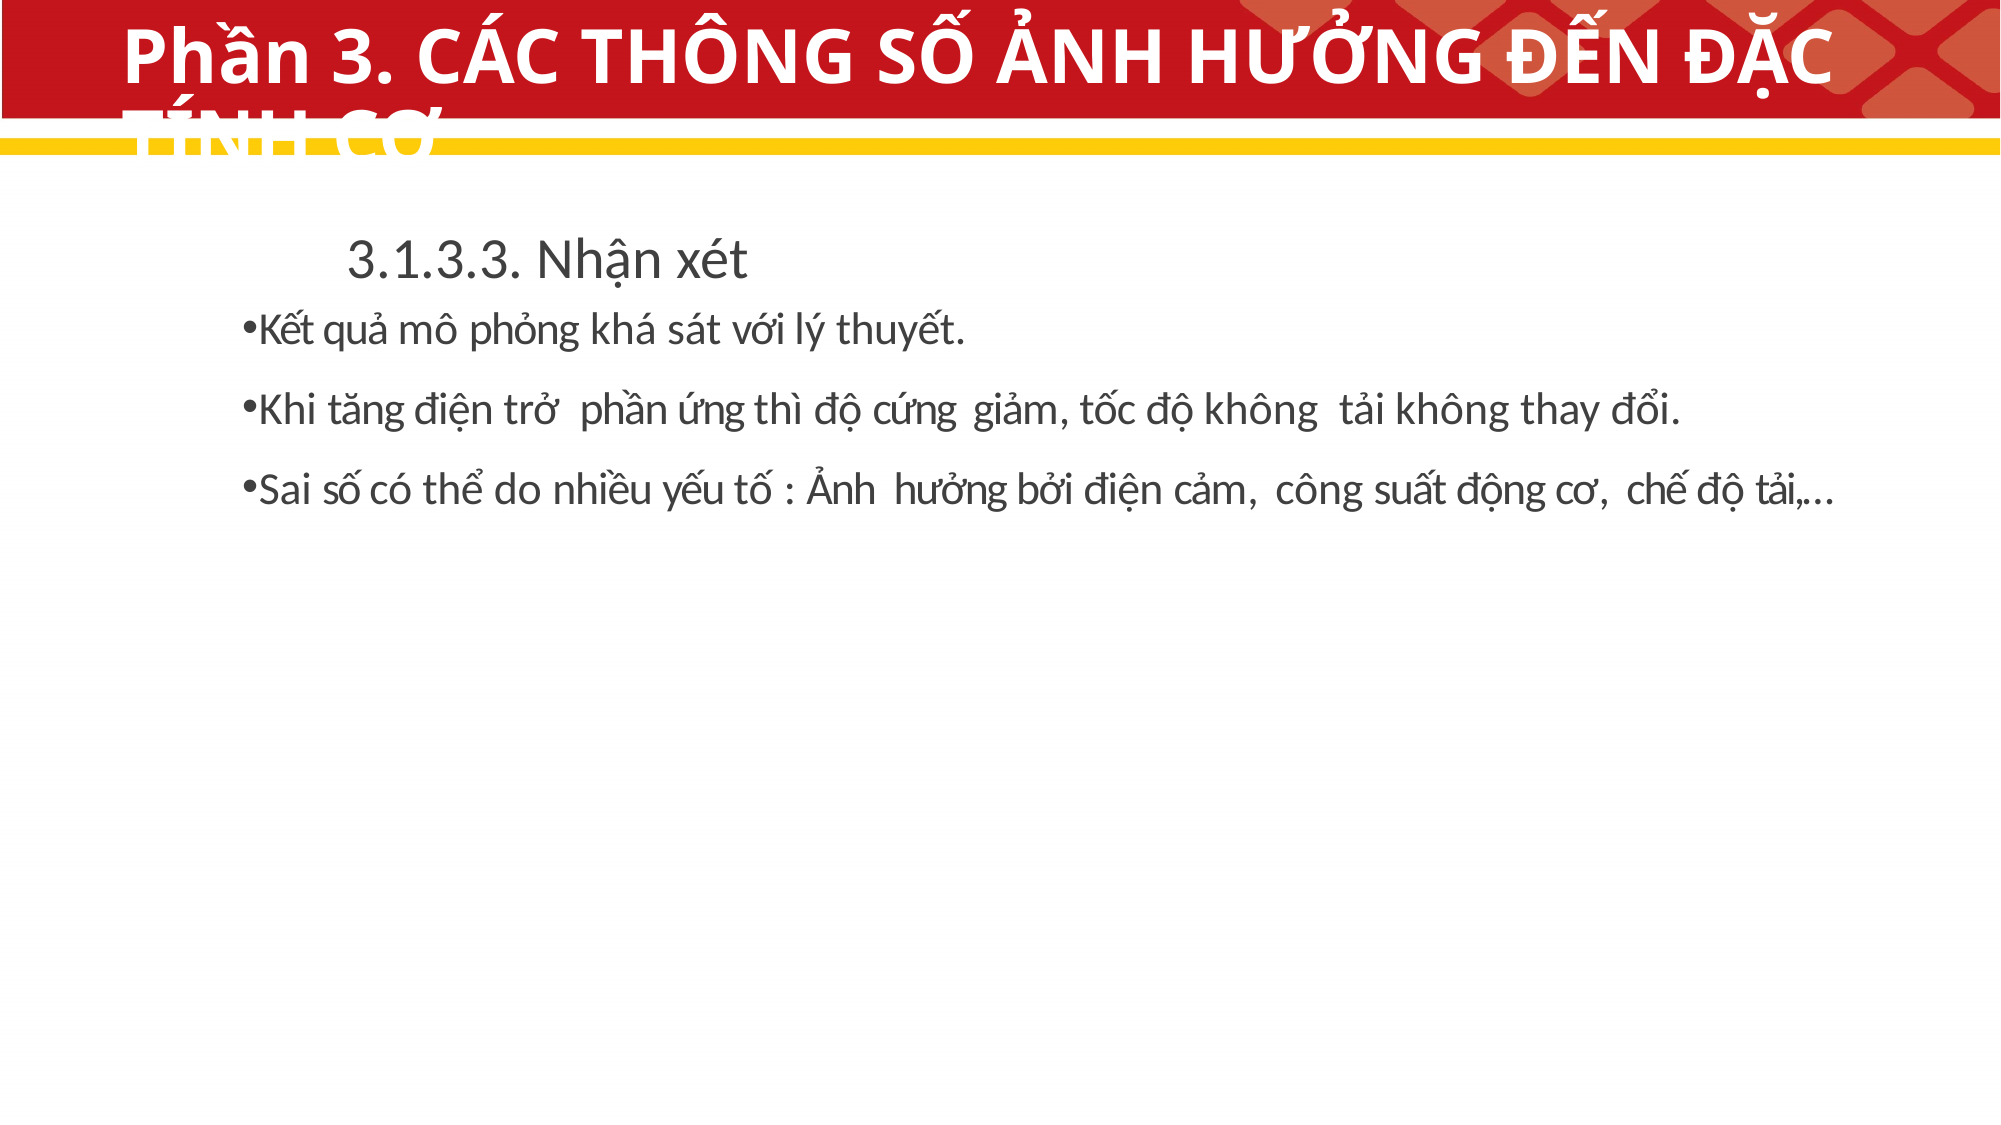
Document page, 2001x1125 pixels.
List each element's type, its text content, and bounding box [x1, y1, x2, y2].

list 3.1.3.3. Nhận xét Kết quả mô phỏng khá sát với lý thuyết. Khi tăng điện trở phần ứng thì độ cứng giảm, tốc độ không tải không thay đổi. Sai số có thể do nhiều yếu tố : Ảnh hưởng bởi điện cảm, công suất động cơ, chế độ tải,… [106, 220, 1863, 1025]
picture [0, 0, 2001, 1125]
title Phần 3. CÁC THÔNG SỐ ẢNH HƯỞNG ĐẾN ĐẶC TÍNH CƠ [106, 18, 1902, 182]
